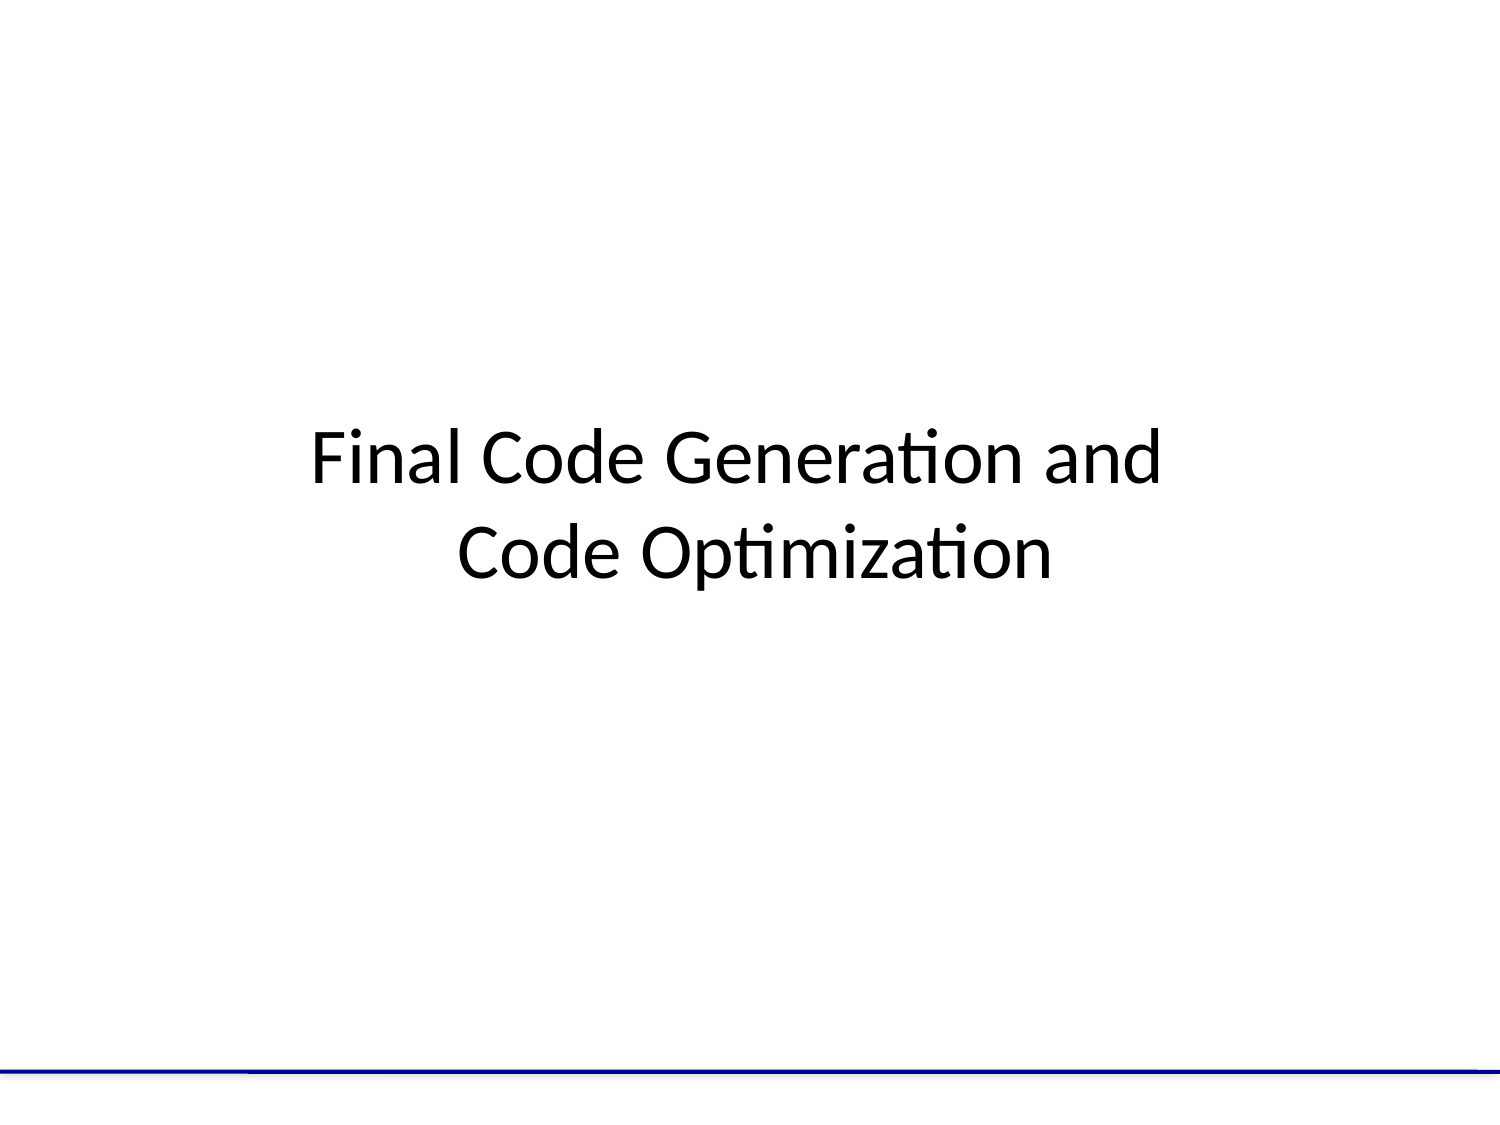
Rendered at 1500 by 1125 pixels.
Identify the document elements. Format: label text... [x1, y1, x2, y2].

title Final Code Generation and Code Optimization [37, 349, 1475, 650]
